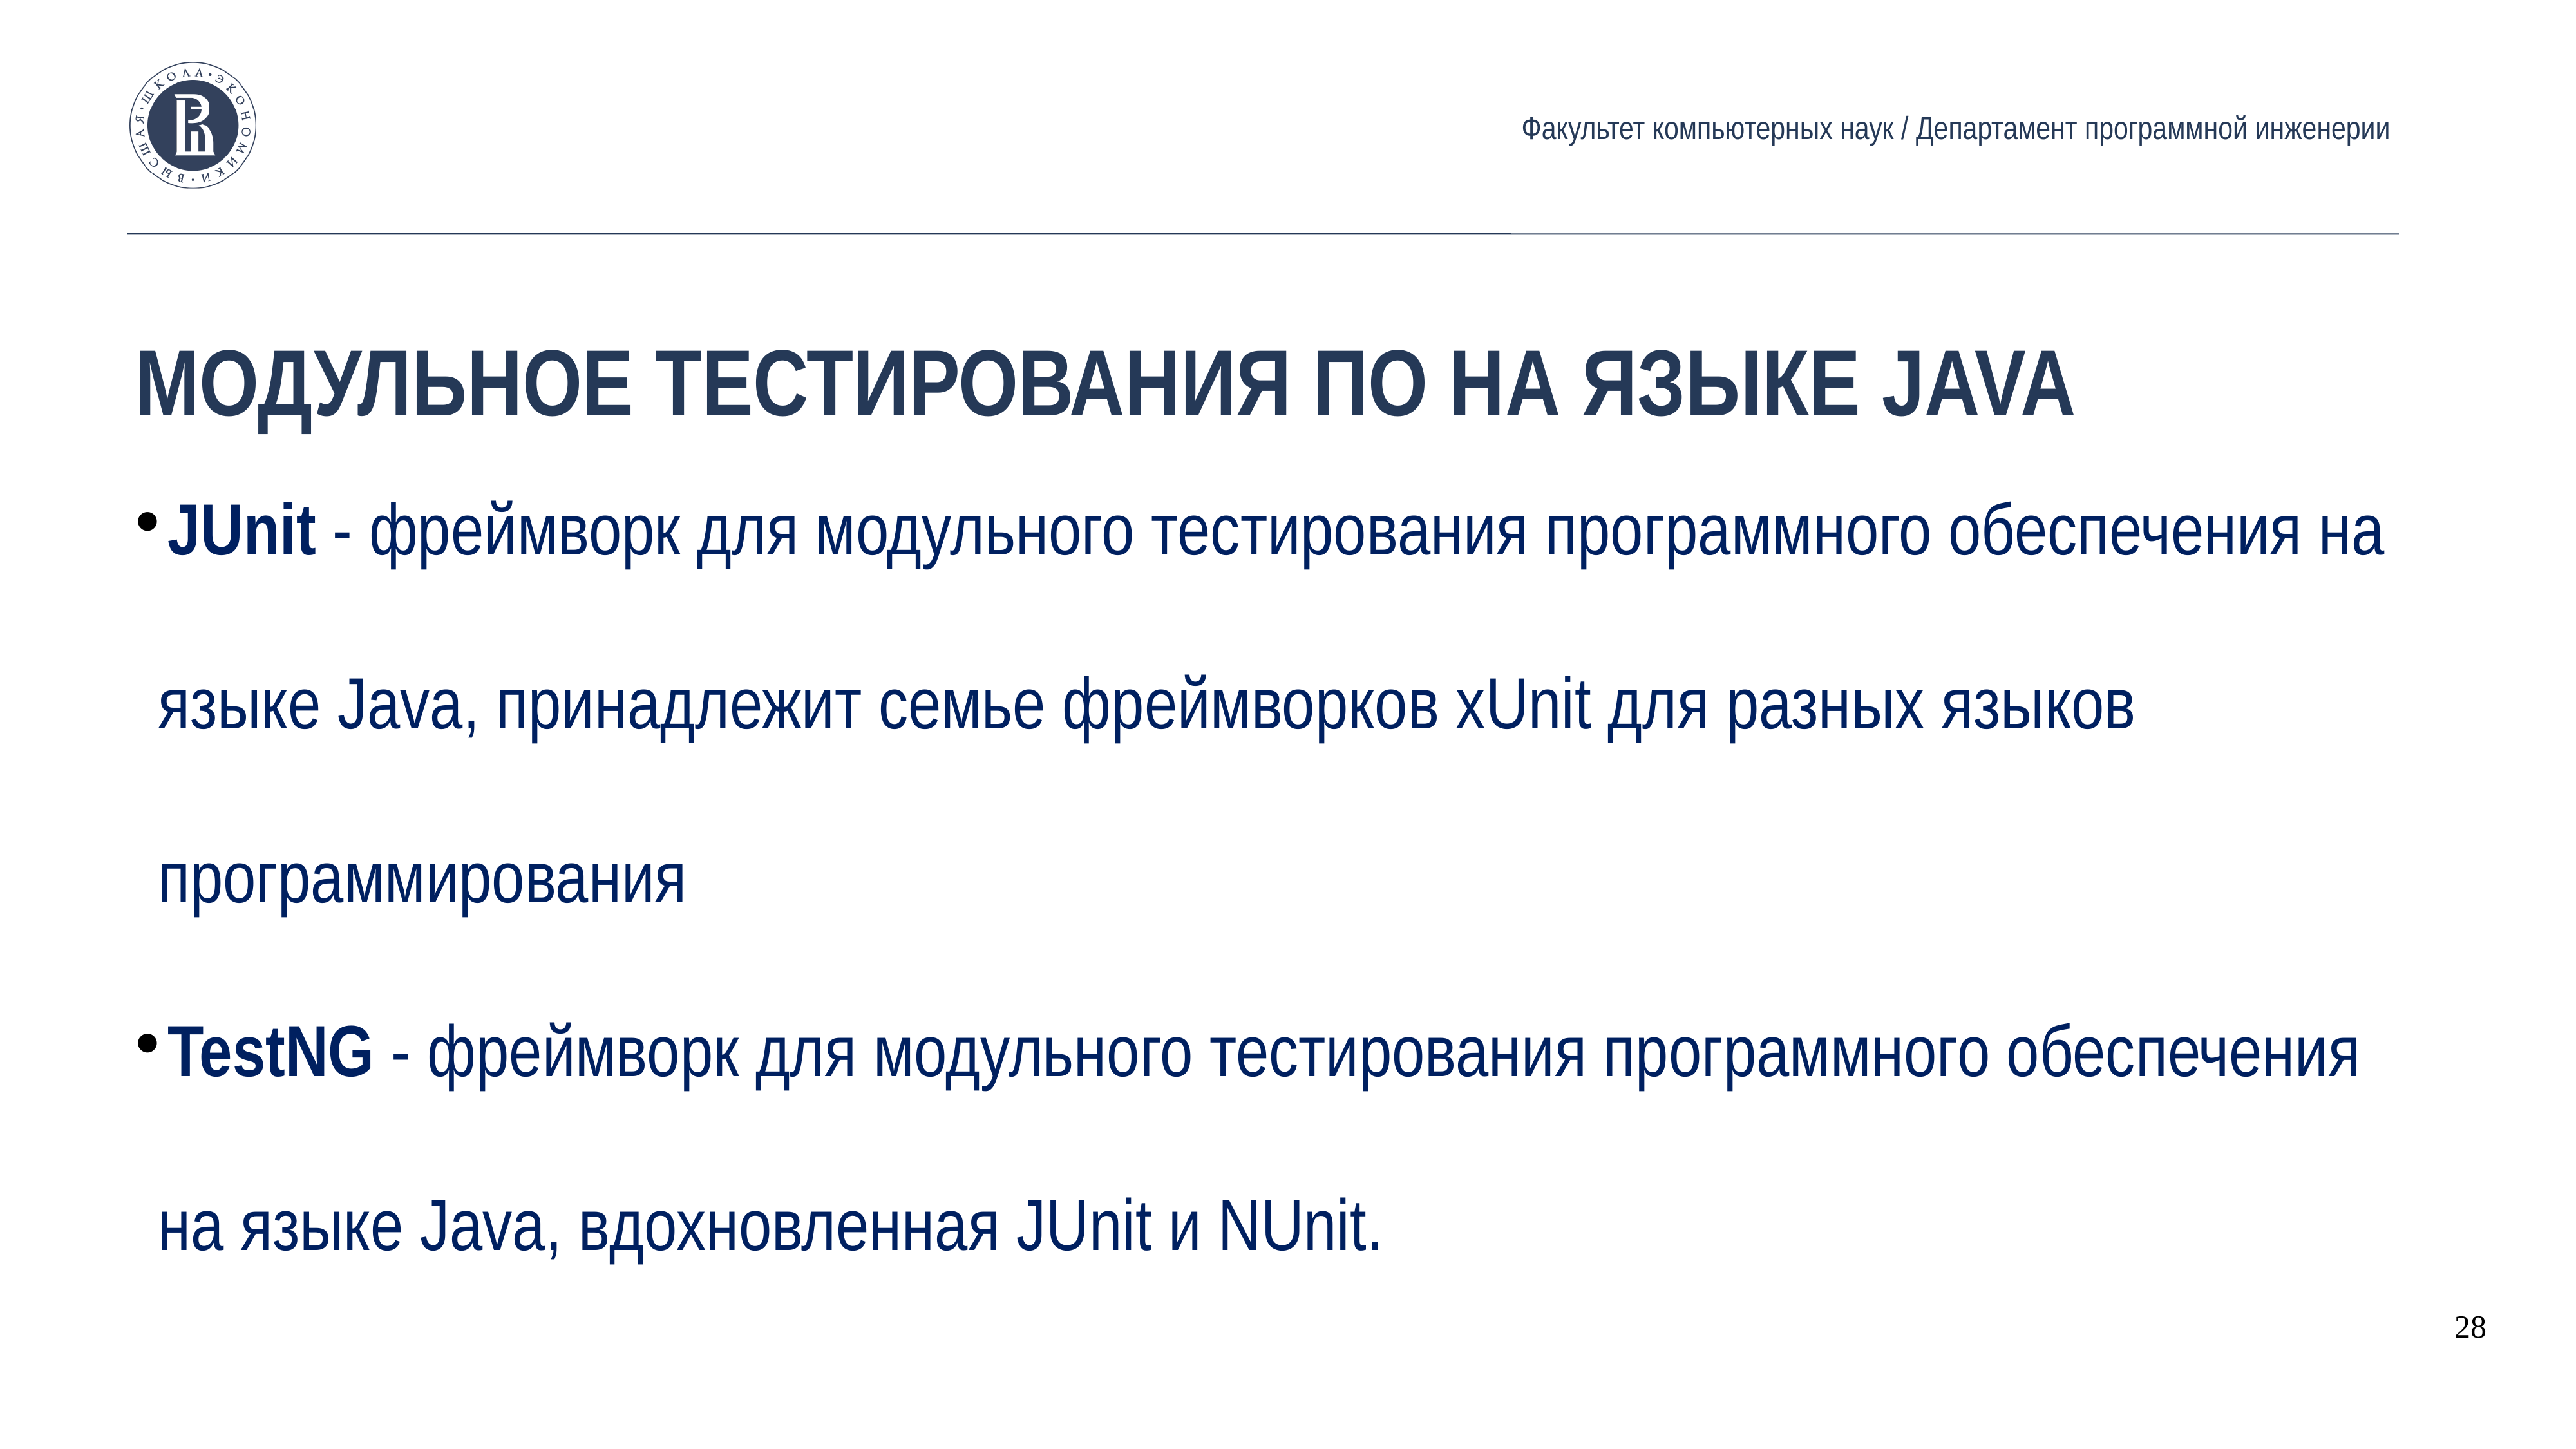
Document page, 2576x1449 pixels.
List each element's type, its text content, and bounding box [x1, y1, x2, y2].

text_box JUnit - фреймворк для модульного тестирования программного обеспечения на языке Java, принадлежит семье фреймворков xUnit для разных языков программирования TestNG - фреймворк для модульного тестирования программного обеспечения на языке Java, вдохновленная JUnit и NUnit. [128, 388, 2400, 1276]
text_box <номер> [2445, 1301, 2576, 1347]
picture [129, 61, 257, 189]
text_box Модульное тестирования ПО на языке Java [128, 314, 2391, 388]
text_box Факультет компьютерных наук / Департамент программной инженерии [1198, 100, 2399, 154]
